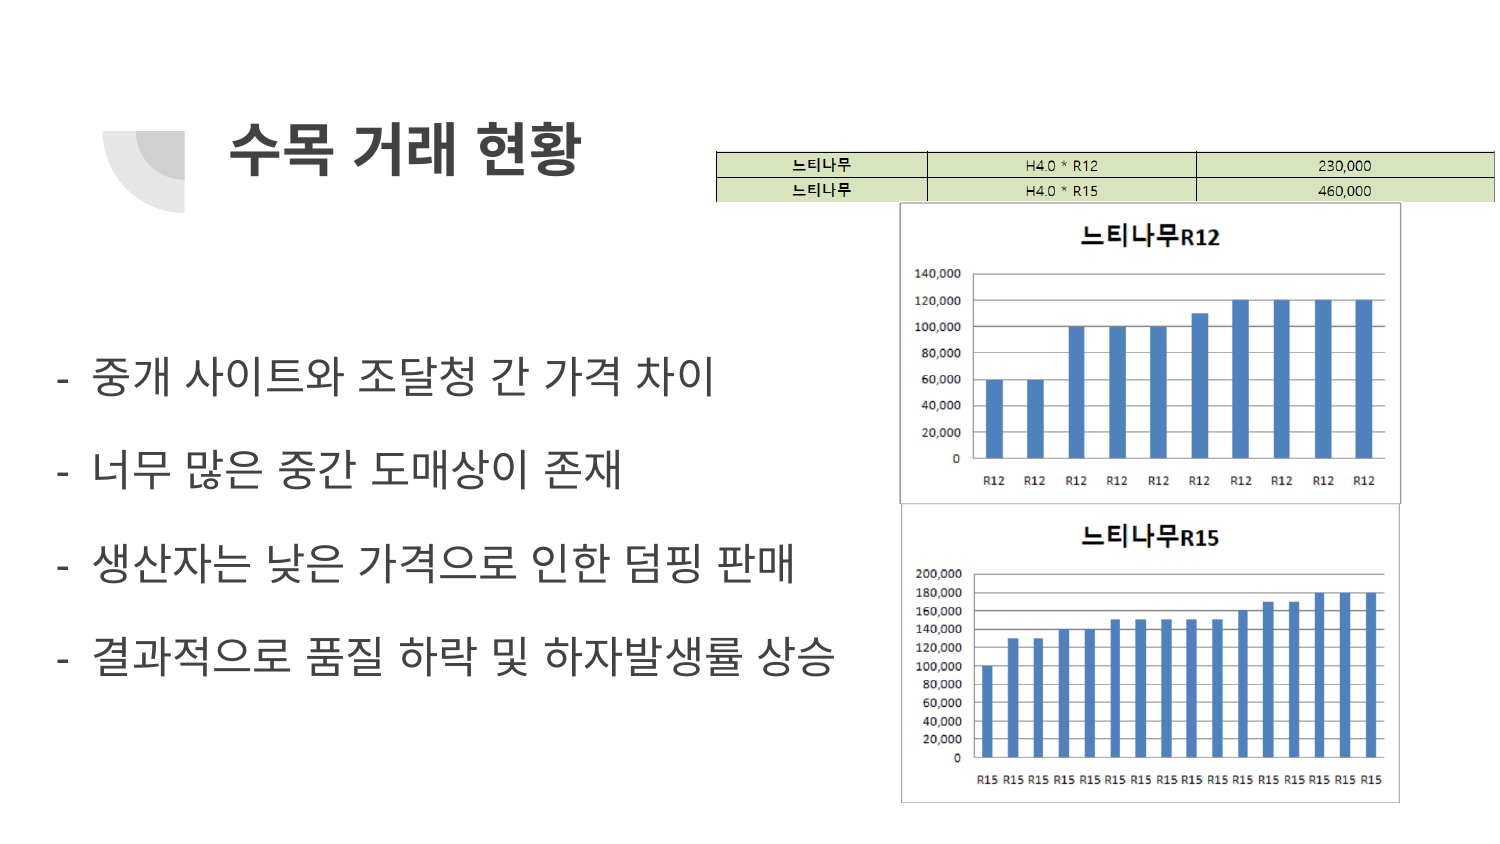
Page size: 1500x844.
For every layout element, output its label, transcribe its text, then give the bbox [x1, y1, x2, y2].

picture [714, 150, 1495, 803]
title 수목 거래 현황 [213, 98, 1368, 263]
list - 중개 사이트와 조달청 간 가격 차이 - 너무 많은 중간 도매상이 존재 - 생산자는 낮은 가격으로 인한 덤핑 판매 - 결과적으로 품질 하락 및 하자발생률 상승 [40, 326, 893, 744]
